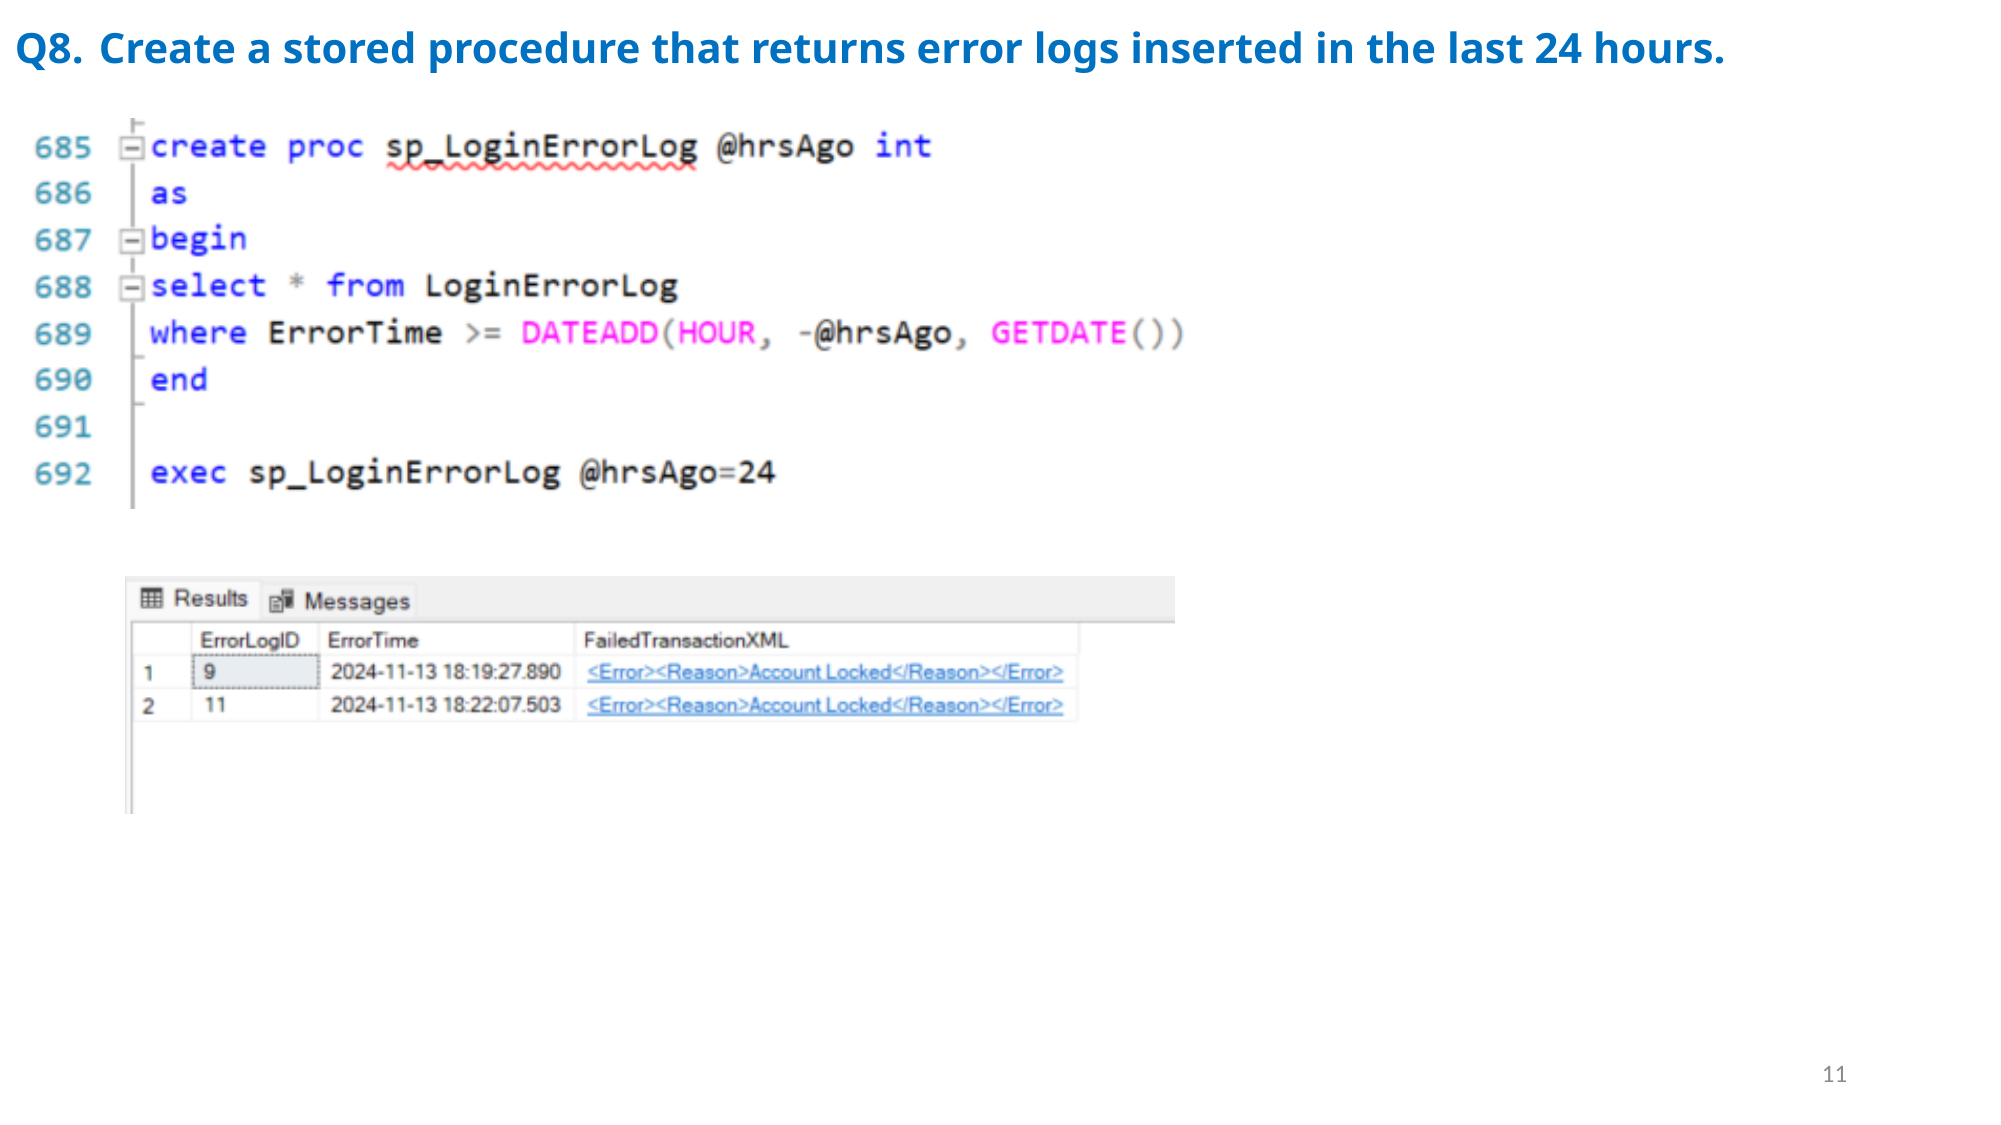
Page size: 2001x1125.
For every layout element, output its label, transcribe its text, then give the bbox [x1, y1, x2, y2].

picture [19, 118, 1436, 510]
slide_number 11 [1412, 1042, 1863, 1103]
text_box Create a stored procedure that returns error logs inserted in the last 24 hours. [84, 20, 2000, 302]
picture [125, 576, 1175, 814]
text_box Q8. [0, 20, 84, 87]
